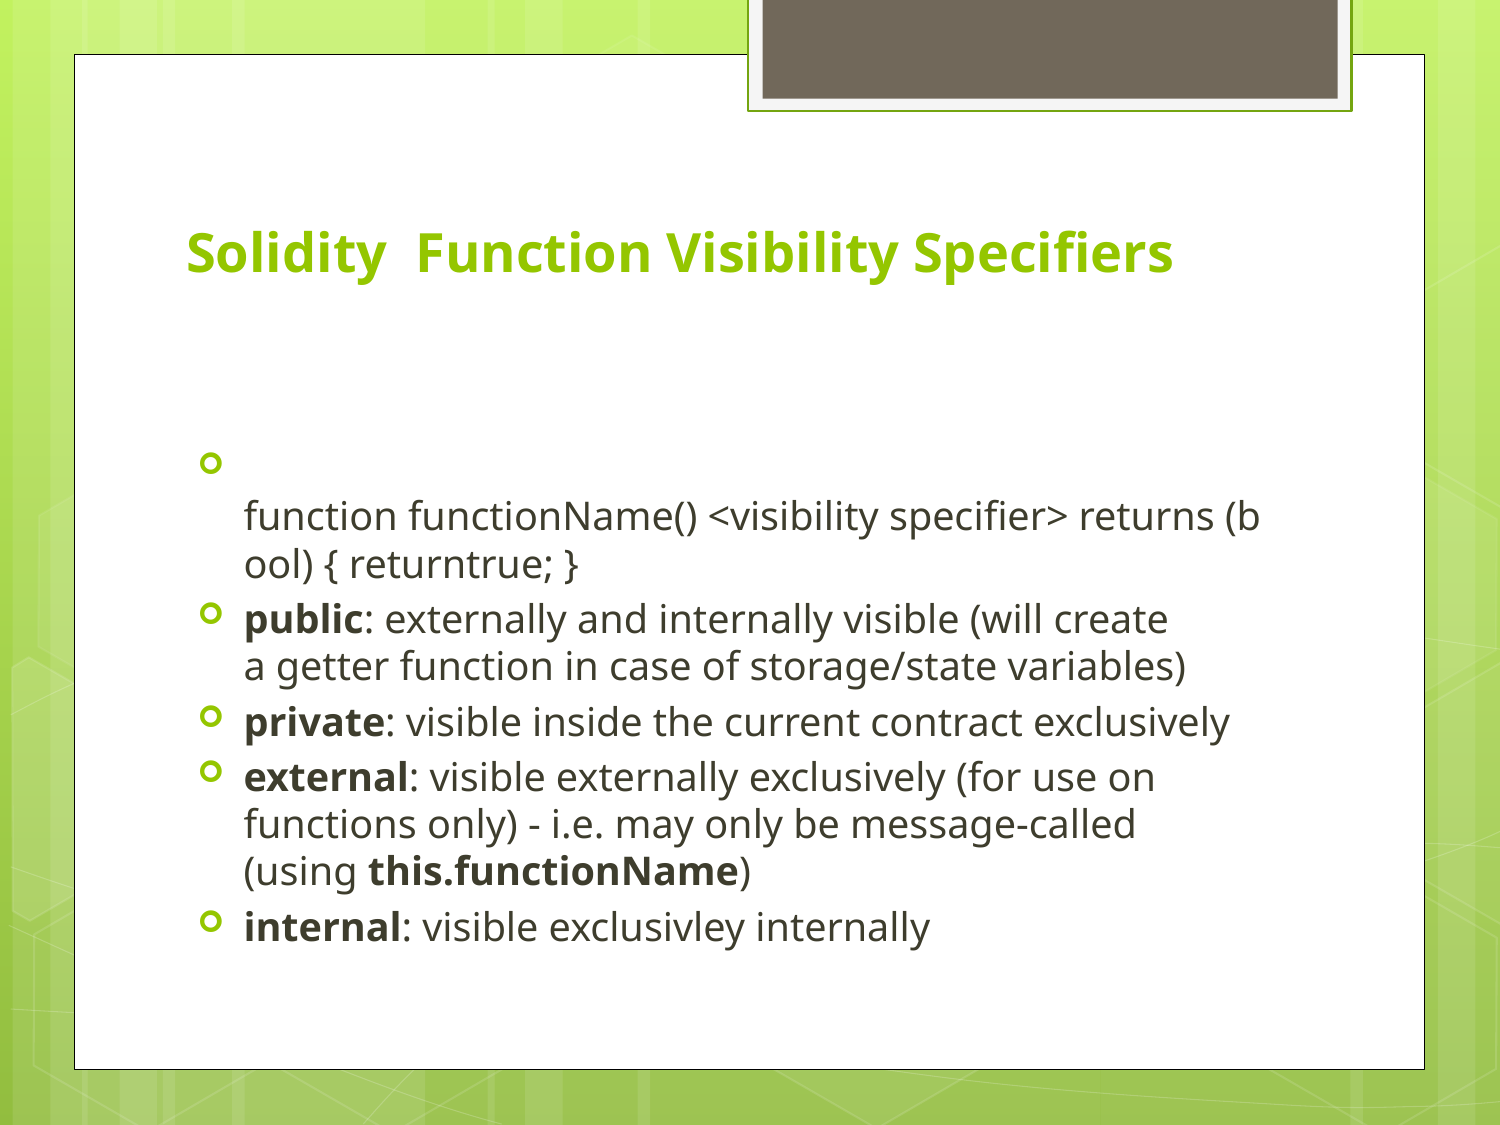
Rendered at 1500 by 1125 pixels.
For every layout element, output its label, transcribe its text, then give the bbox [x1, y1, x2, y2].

list function functionName() <visibility specifier> returns (bool) { returntrue; } public: externally and internally visible (will create a getter function in case of storage/state variables) private: visible inside the current contract exclusively external: visible externally exclusively (for use on functions only) - i.e. may only be message-called (using this.functionName) internal: visible exclusivley internally [171, 381, 1283, 957]
title Solidity Function Visibility Specifiers [171, 168, 1324, 357]
